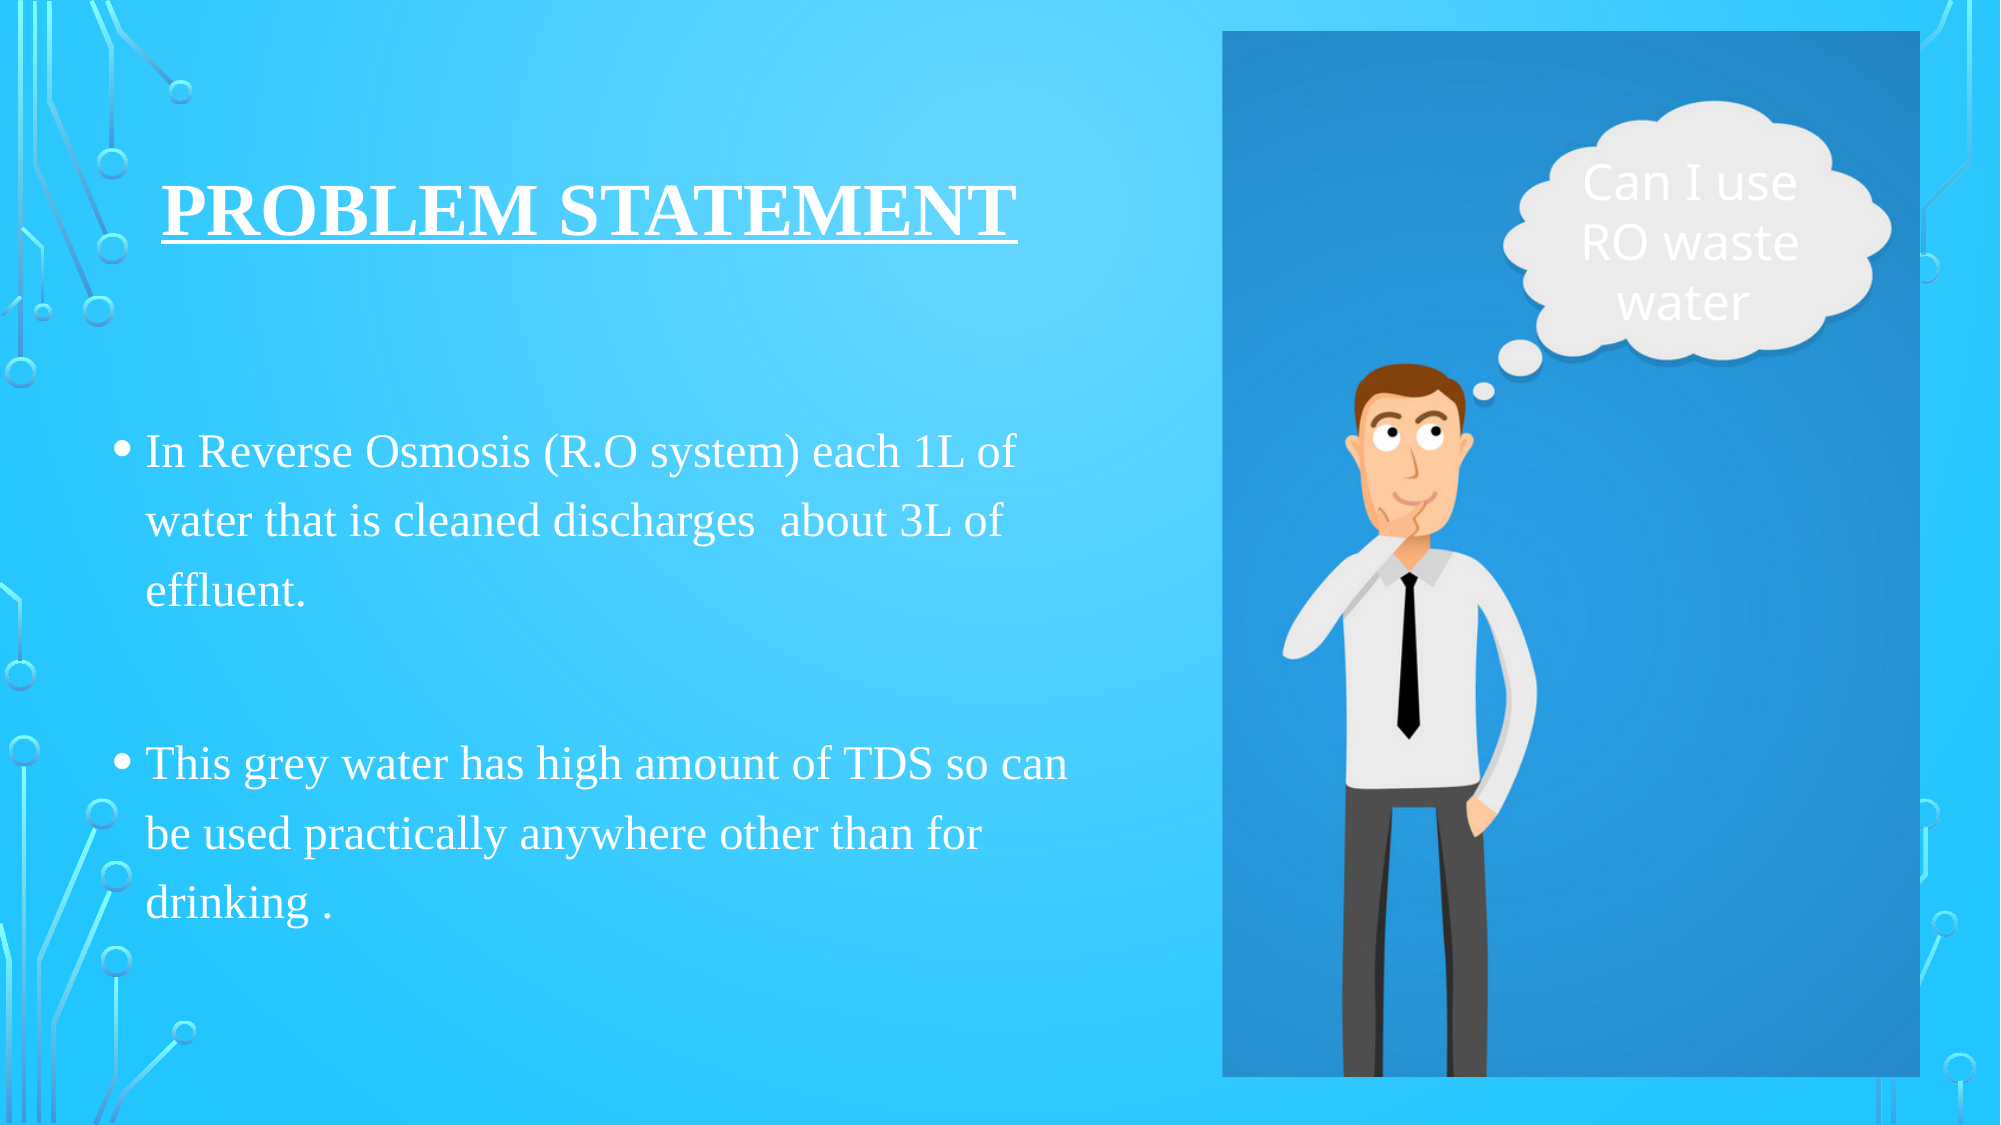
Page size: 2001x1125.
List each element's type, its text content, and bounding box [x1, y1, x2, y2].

title Problem statement [51, 83, 1129, 340]
picture [1222, 30, 1921, 1077]
list In Reverse Osmosis (R.O system) each 1L of water that is cleaned discharges about 3L of effluent. This grey water has high amount of TDS so can be used practically anywhere other than for drinking . [96, 399, 1129, 942]
